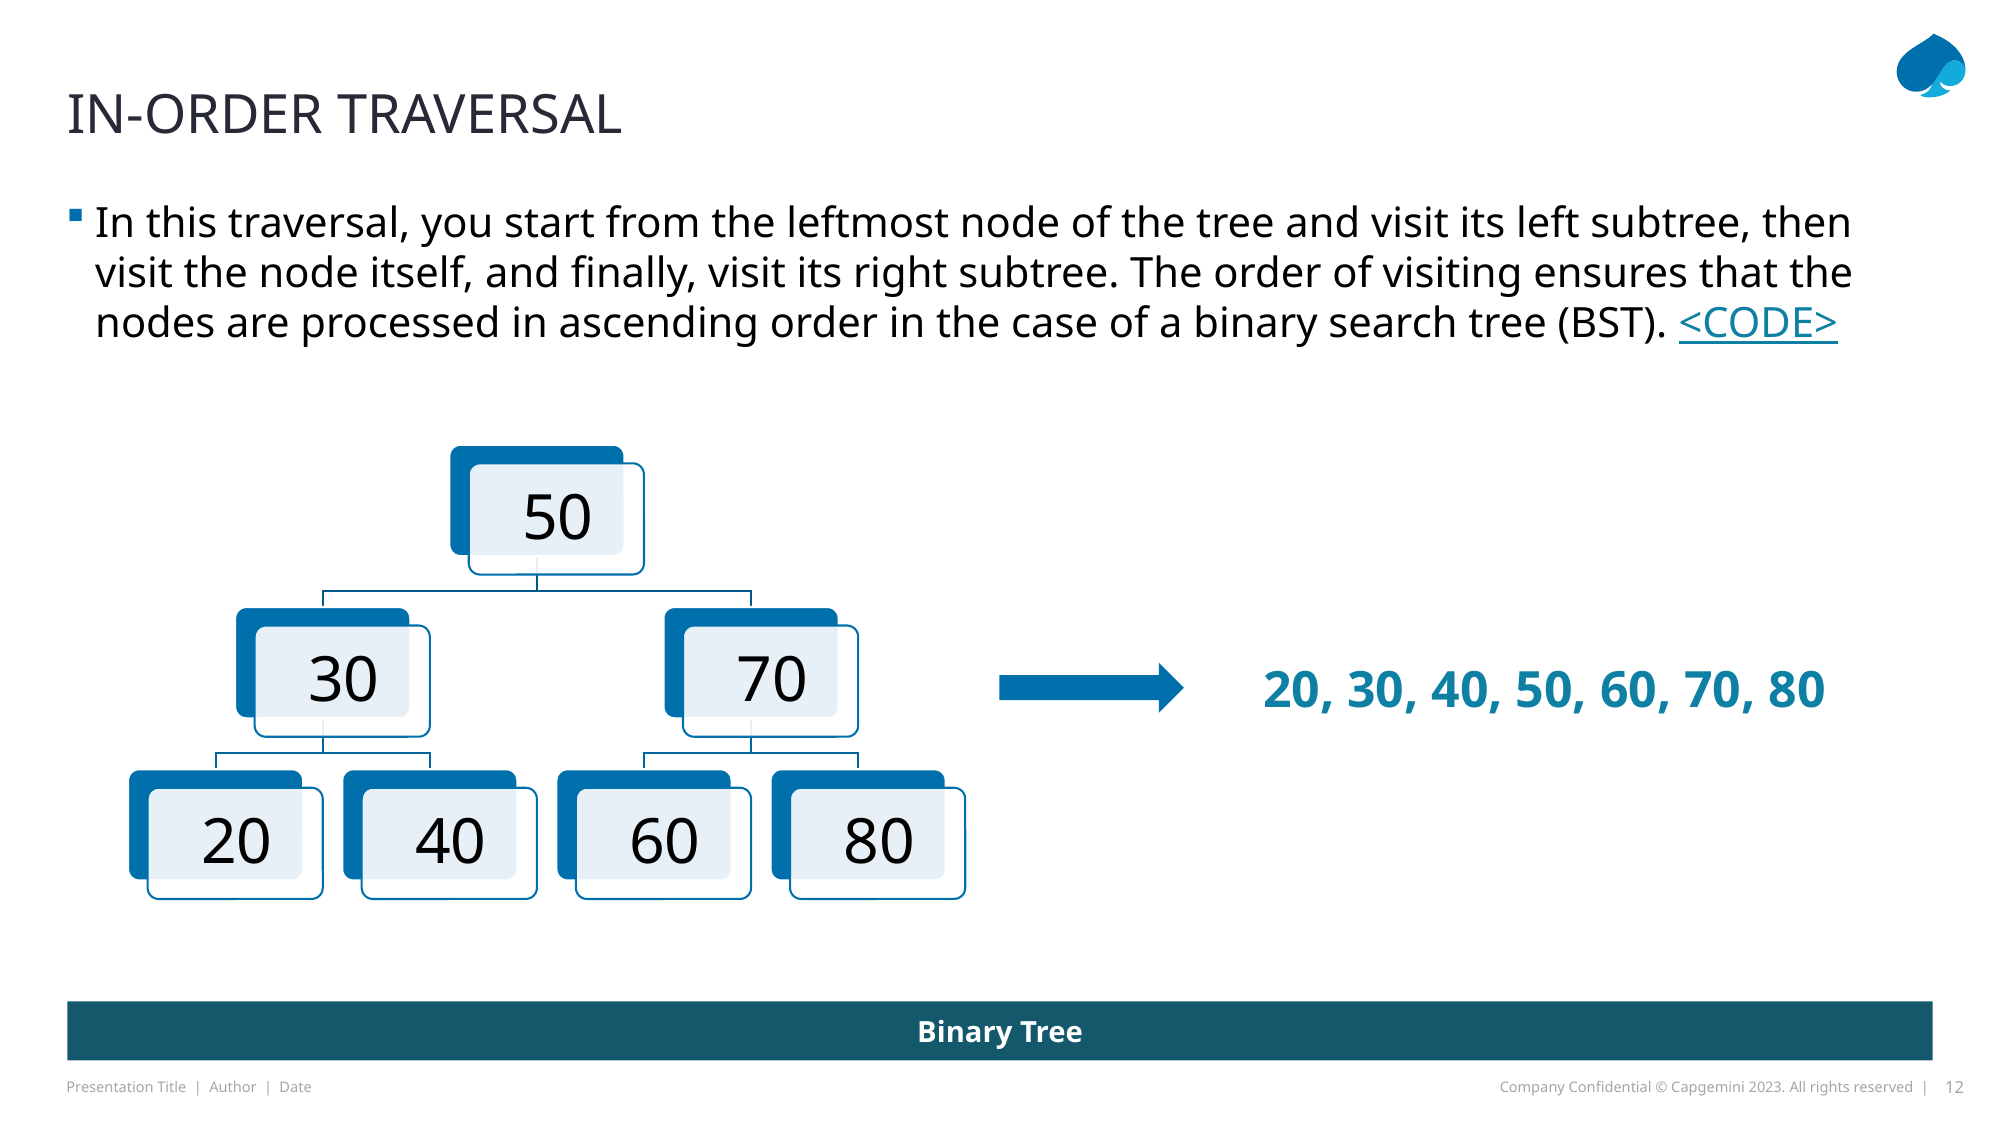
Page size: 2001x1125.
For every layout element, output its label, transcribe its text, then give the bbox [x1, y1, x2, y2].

title IN-order TRAVERSAL [67, 66, 1864, 146]
text_box [998, 660, 1186, 716]
text_box 20, 30, 40, 50, 60, 70, 80 [1248, 649, 1841, 725]
text_box Binary Tree [66, 1000, 1934, 1061]
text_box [127, 386, 966, 957]
list In this traversal, you start from the leftmost node of the tree and visit its left subtree, then visit the node itself, and finally, visit its right subtree. The order of visiting ensures that the nodes are processed in ascending order in the case of a binary search tree (BST). <CODE> [66, 195, 1933, 975]
